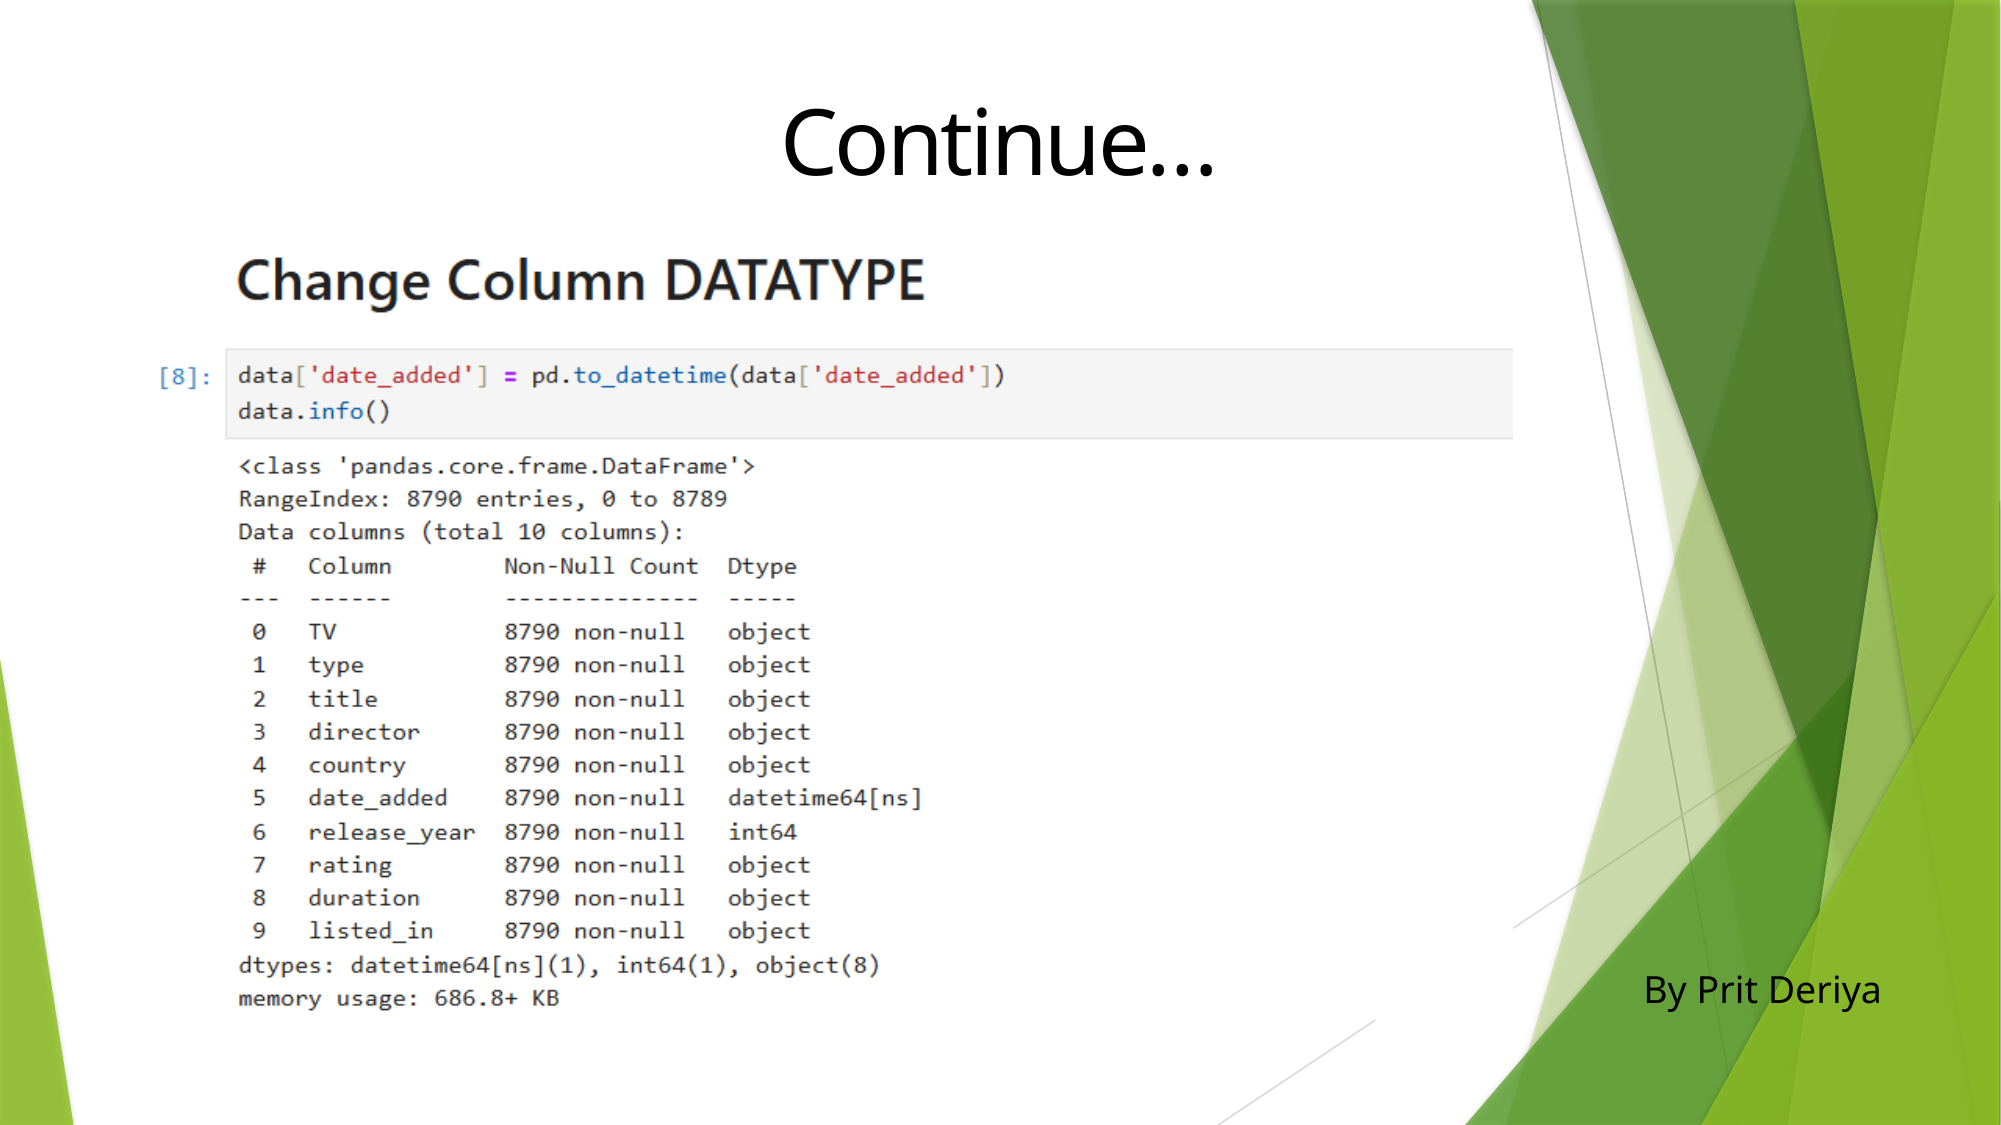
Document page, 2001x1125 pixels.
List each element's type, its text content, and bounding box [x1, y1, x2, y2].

text_box By Prit Deriya [1628, 959, 1906, 1019]
picture [138, 236, 1513, 1021]
text_box Continue… [580, 72, 1420, 223]
